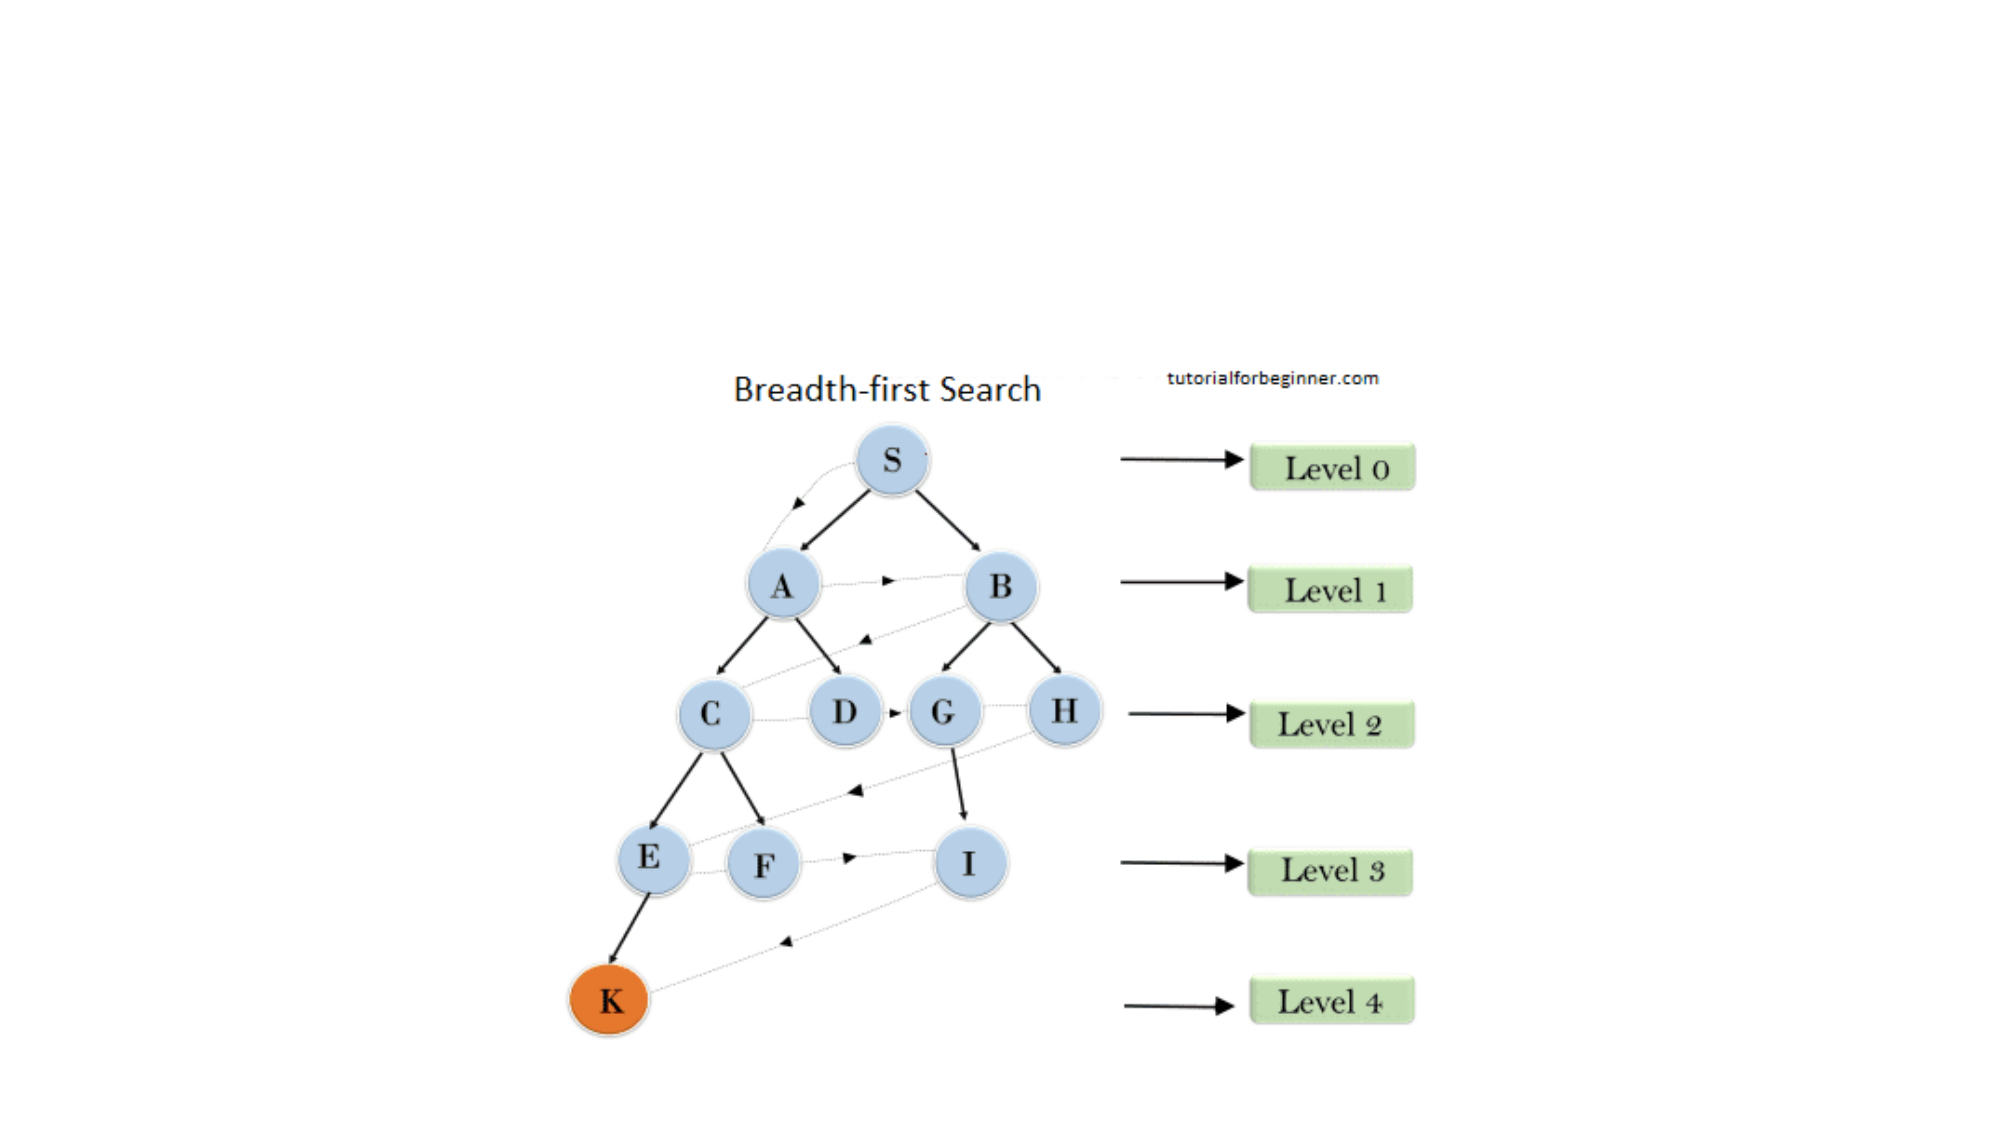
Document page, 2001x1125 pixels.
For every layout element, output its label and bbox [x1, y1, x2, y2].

list [529, 353, 1444, 1054]
